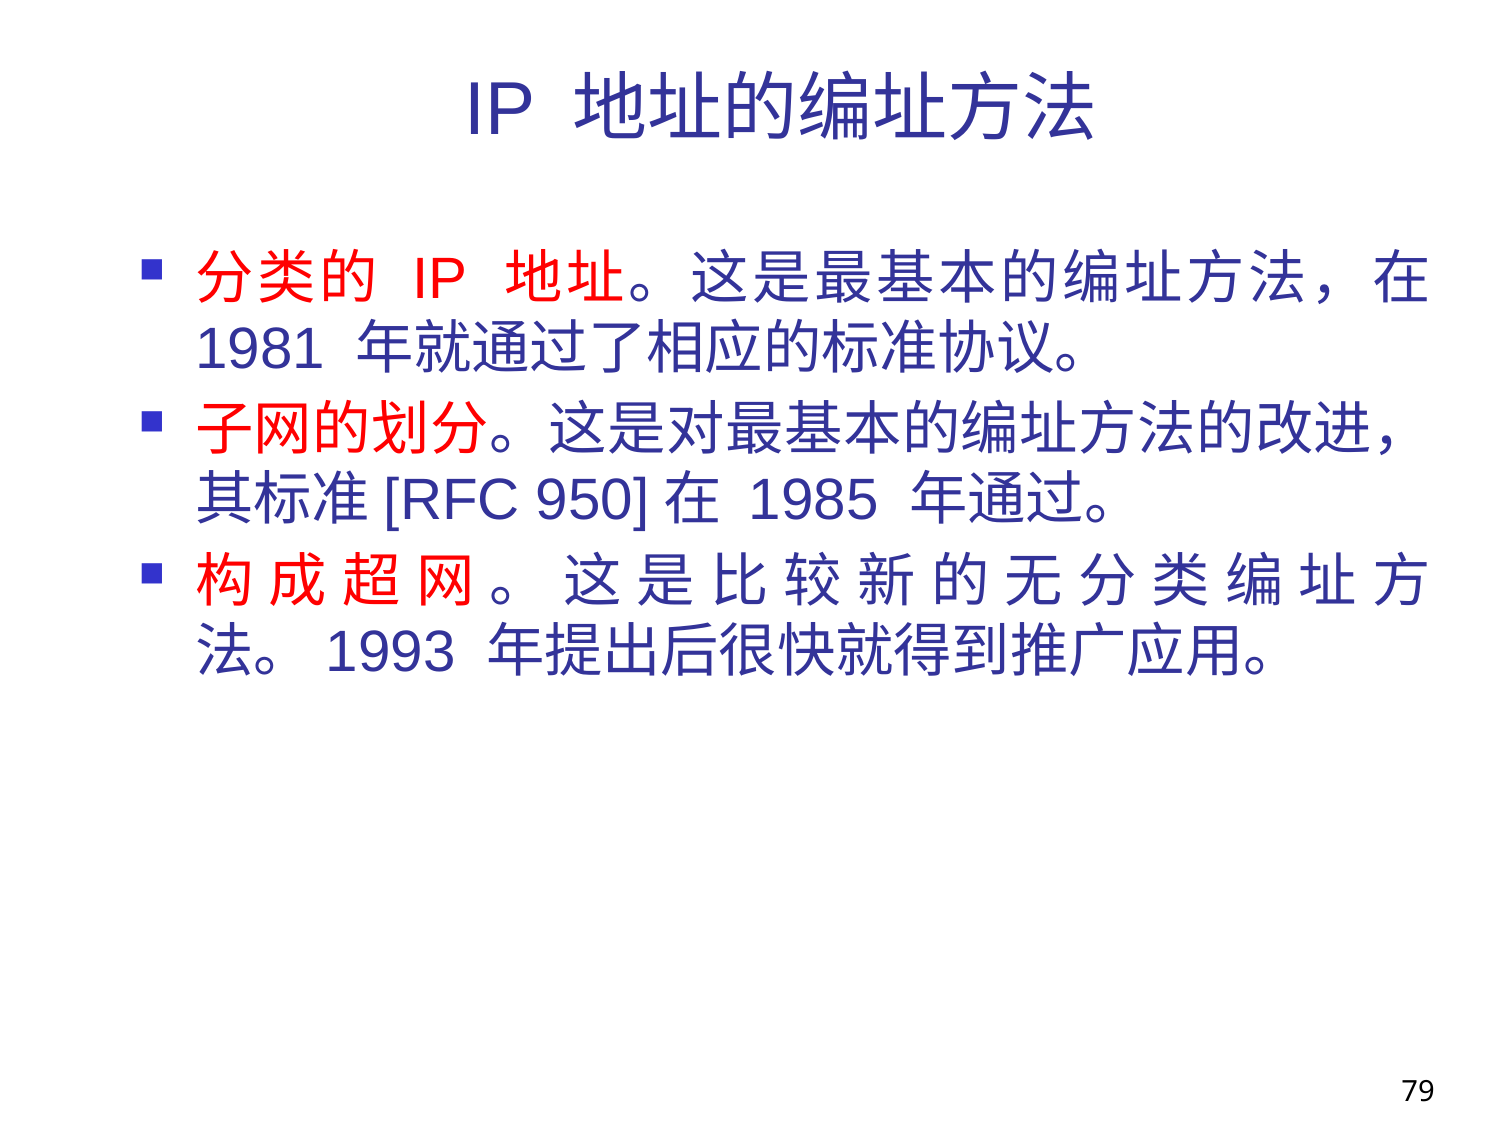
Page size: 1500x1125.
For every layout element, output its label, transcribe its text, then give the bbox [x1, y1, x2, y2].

title IP 地址的编址方法 [111, 35, 1468, 158]
list 分类的 IP 地址。这是最基本的编址方法，在 1981 年就通过了相应的标准协议。 子网的划分。这是对最基本的编址方法的改进，其标准[RFC 950]在 1985 年通过。 构成超网。这是比较新的无分类编址方法。1993 年提出后很快就得到推广应用。 [123, 232, 1447, 988]
slide_number 79 [1339, 1066, 1450, 1121]
